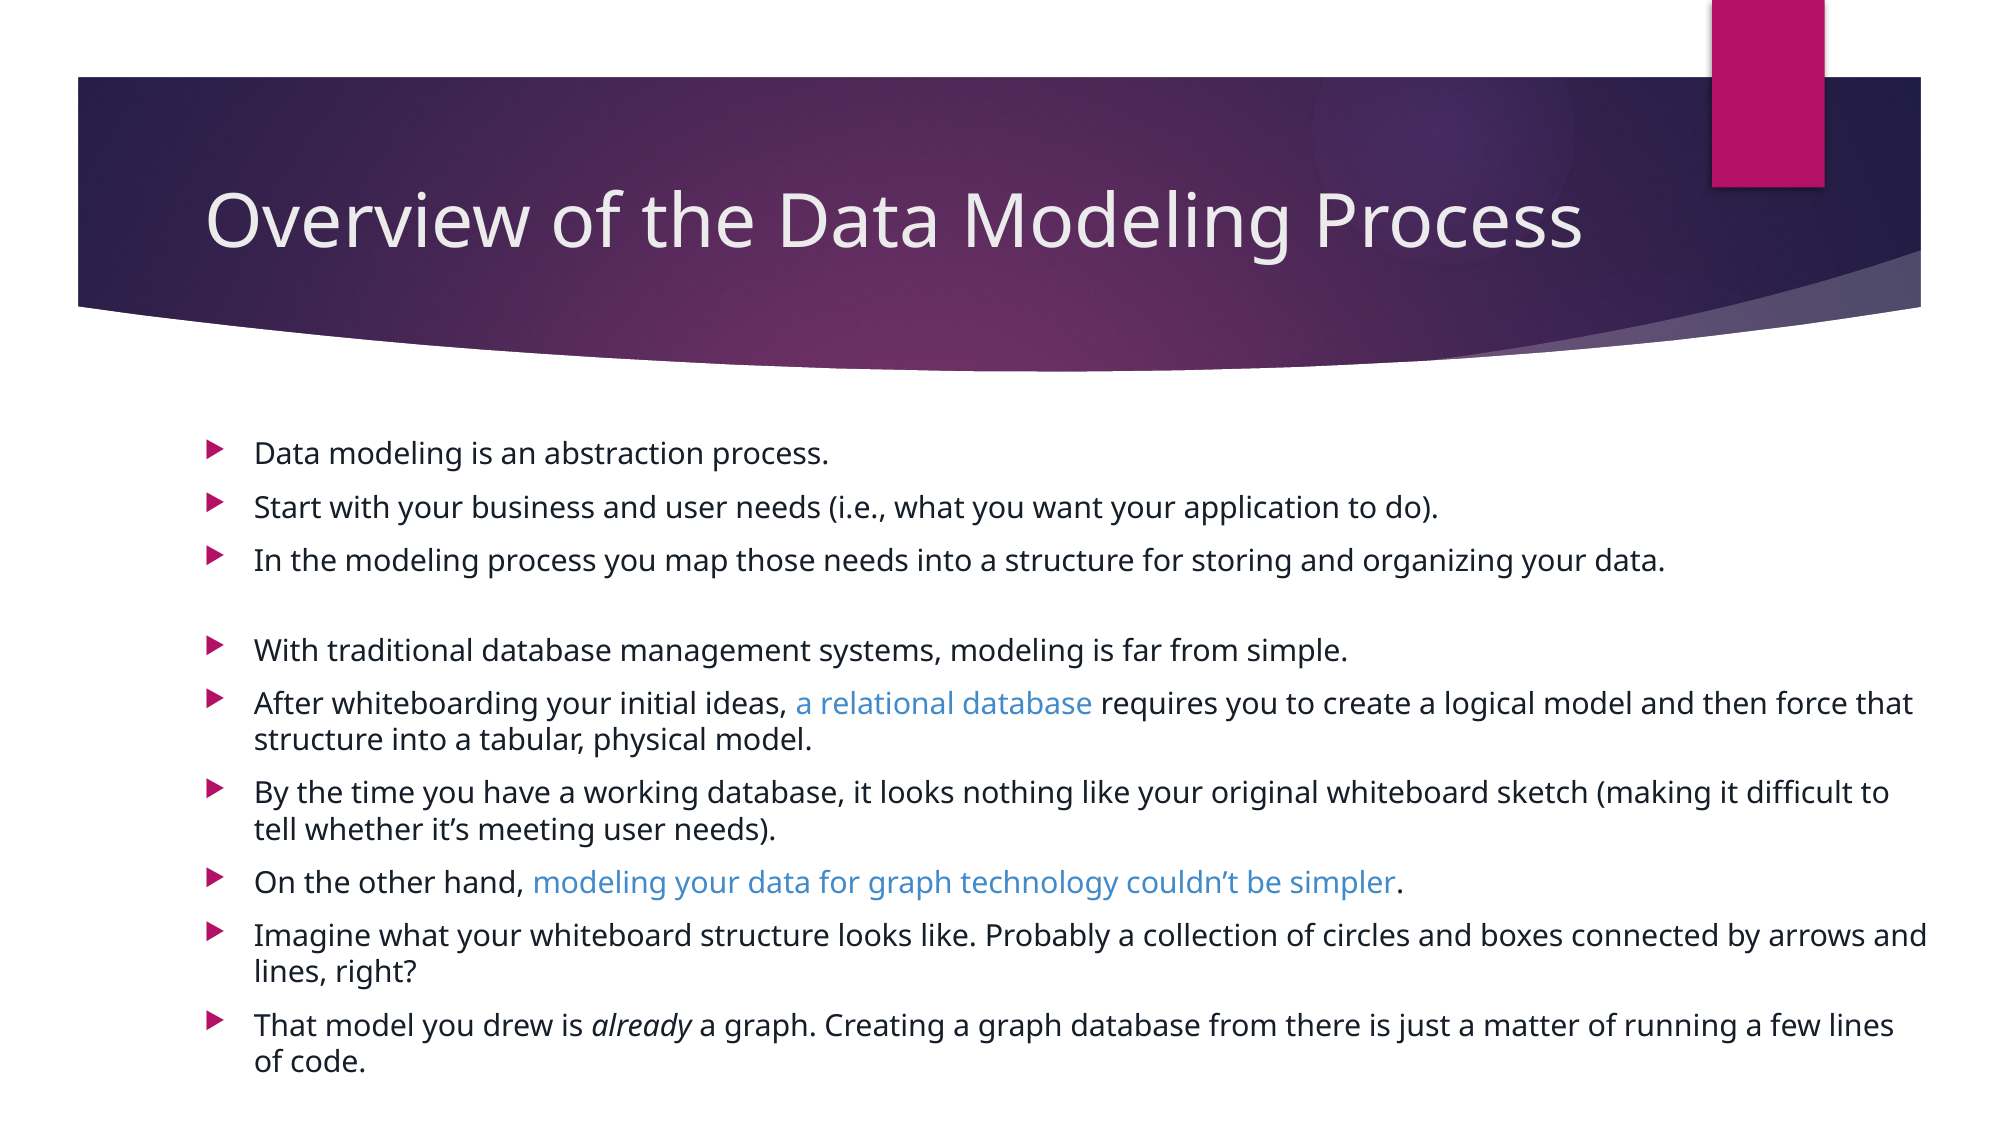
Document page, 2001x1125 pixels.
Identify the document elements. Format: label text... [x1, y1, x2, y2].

title Overview of the Data Modeling Process [189, 159, 1627, 276]
list Data modeling is an abstraction process. Start with your business and user needs (i.e., what you want your application to do). In the modeling process you map those needs into a structure for storing and organizing your data. With traditional database management systems, modeling is far from simple. After whiteboarding your initial ideas, a relational database requires you to create a logical model and then force that structure into a tabular, physical model. By the time you have a working database, it looks nothing like your original whiteboard sketch (making it difficult to tell whether it’s meeting user needs). On the other hand, modeling your data for graph technology couldn’t be simpler. Imagine what your whiteboard structure looks like. Probably a collection of circles and boxes connected by arrows and lines, right? That model you drew is already a graph. Creating a graph database from there is just a matter of running a few lines of code. [189, 427, 1946, 1088]
